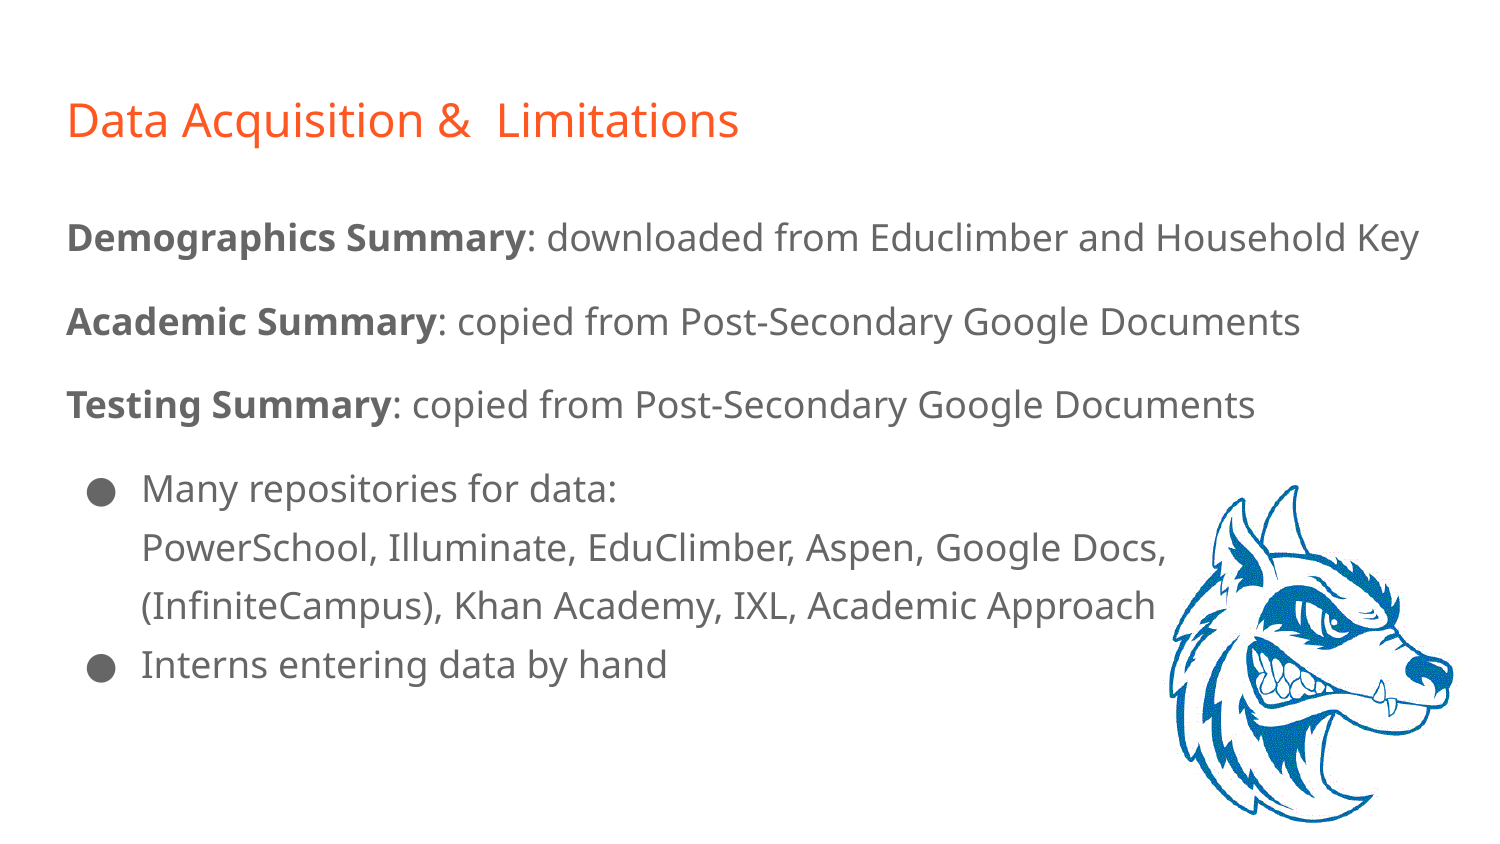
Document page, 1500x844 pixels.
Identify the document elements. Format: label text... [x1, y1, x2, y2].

list Demographics Summary: downloaded from Educlimber and Household Key Academic Summary: copied from Post-Secondary Google Documents Testing Summary: copied from Post-Secondary Google Documents Many repositories for data: PowerSchool, Illuminate, EduClimber, Aspen, Google Docs, (InfiniteCampus), Khan Academy, IXL, Academic Approach Interns entering data by hand [51, 189, 1449, 750]
title Data Acquisition & Limitations [51, 72, 1449, 167]
picture [1121, 464, 1500, 844]
